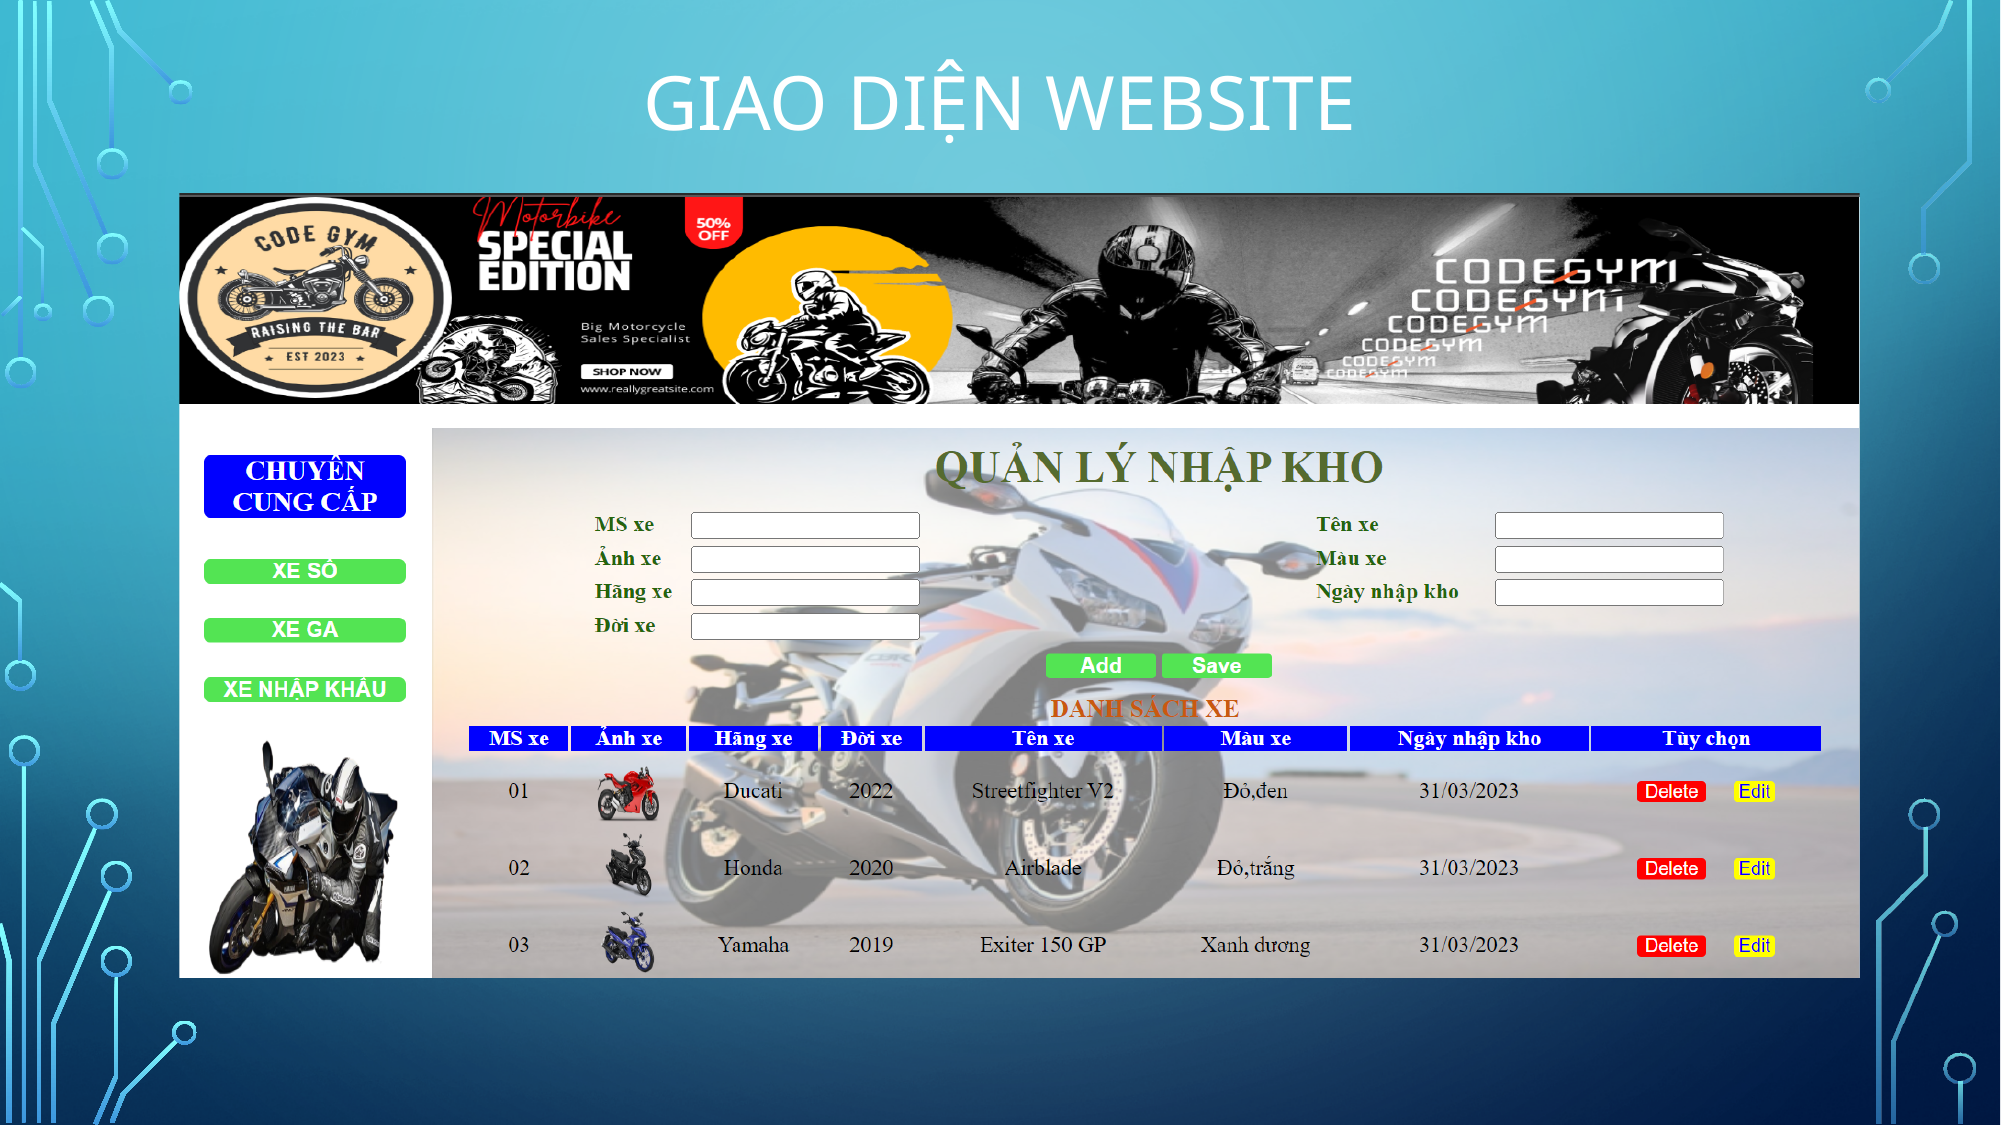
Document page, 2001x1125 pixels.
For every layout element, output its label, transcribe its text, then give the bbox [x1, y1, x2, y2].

picture [179, 192, 1860, 978]
text_box GIAO DIỆN WEBSITE [0, 47, 2000, 153]
